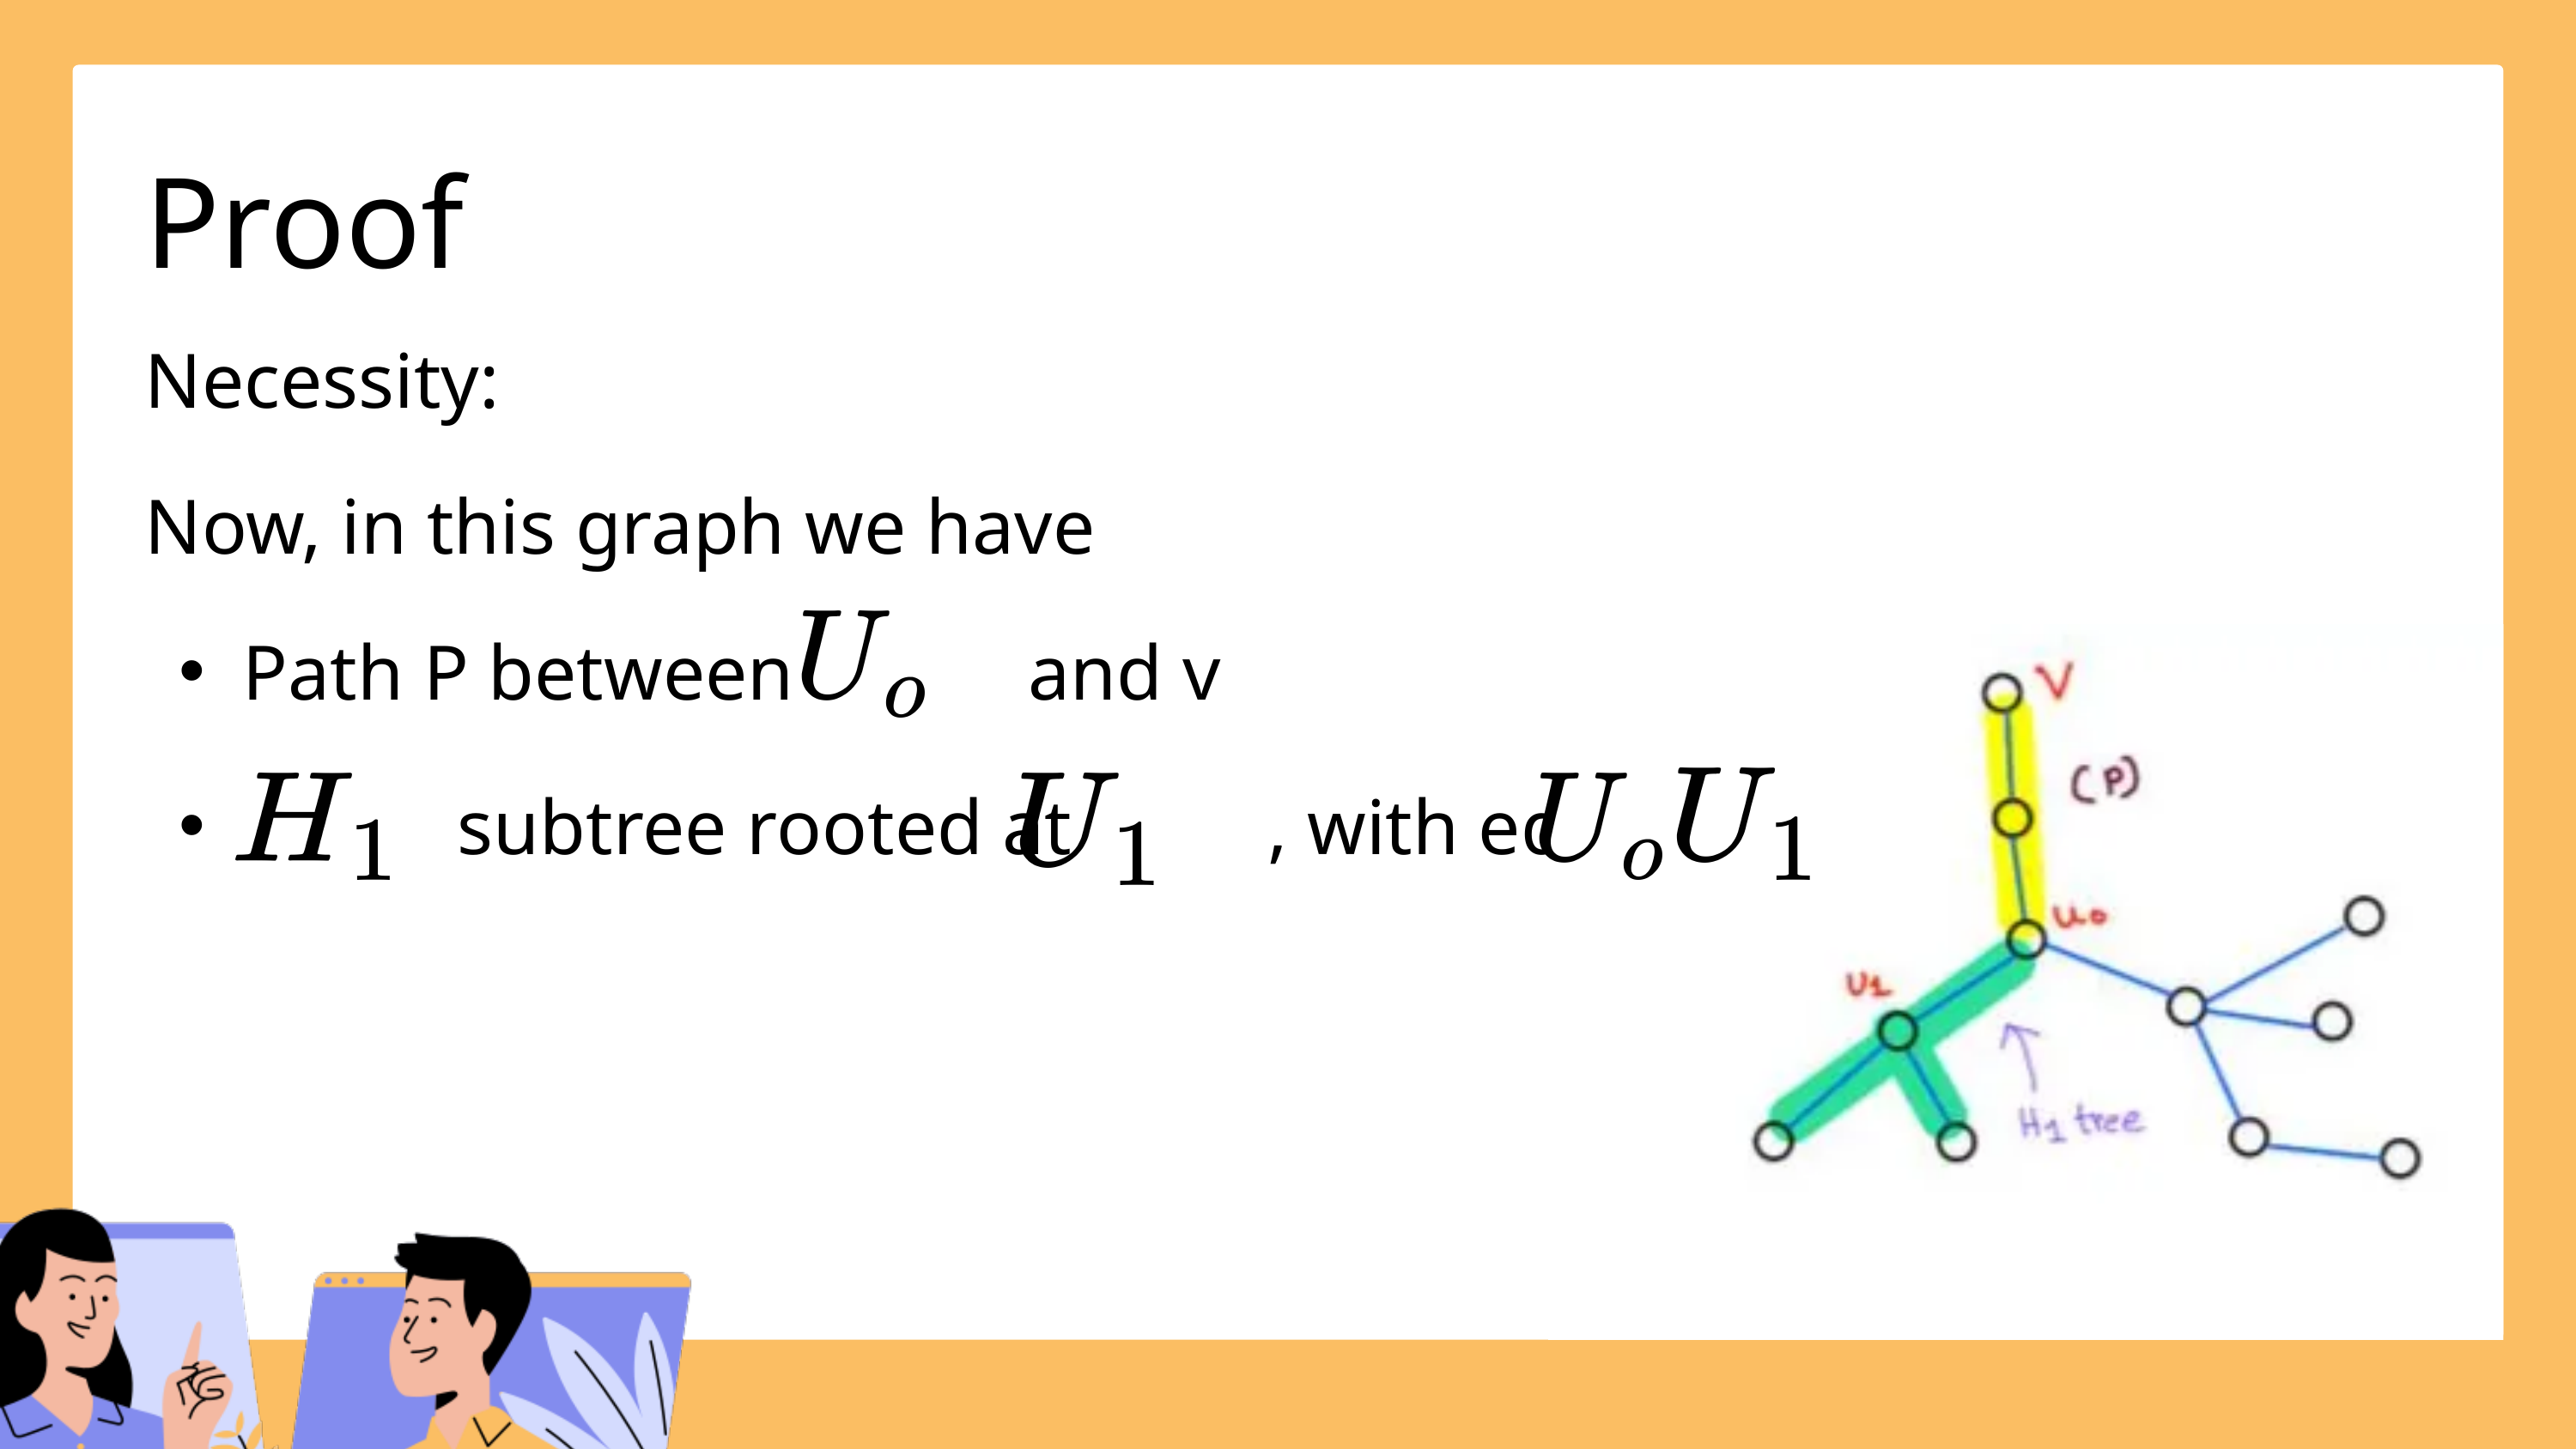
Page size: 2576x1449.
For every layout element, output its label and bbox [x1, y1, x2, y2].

text_box [1668, 767, 1824, 880]
text_box [231, 773, 404, 880]
text_box [72, 64, 2504, 1340]
text_box [1012, 773, 1168, 886]
text_box [1531, 773, 1664, 880]
text_box [0, 1202, 693, 1449]
text_box [794, 610, 933, 718]
